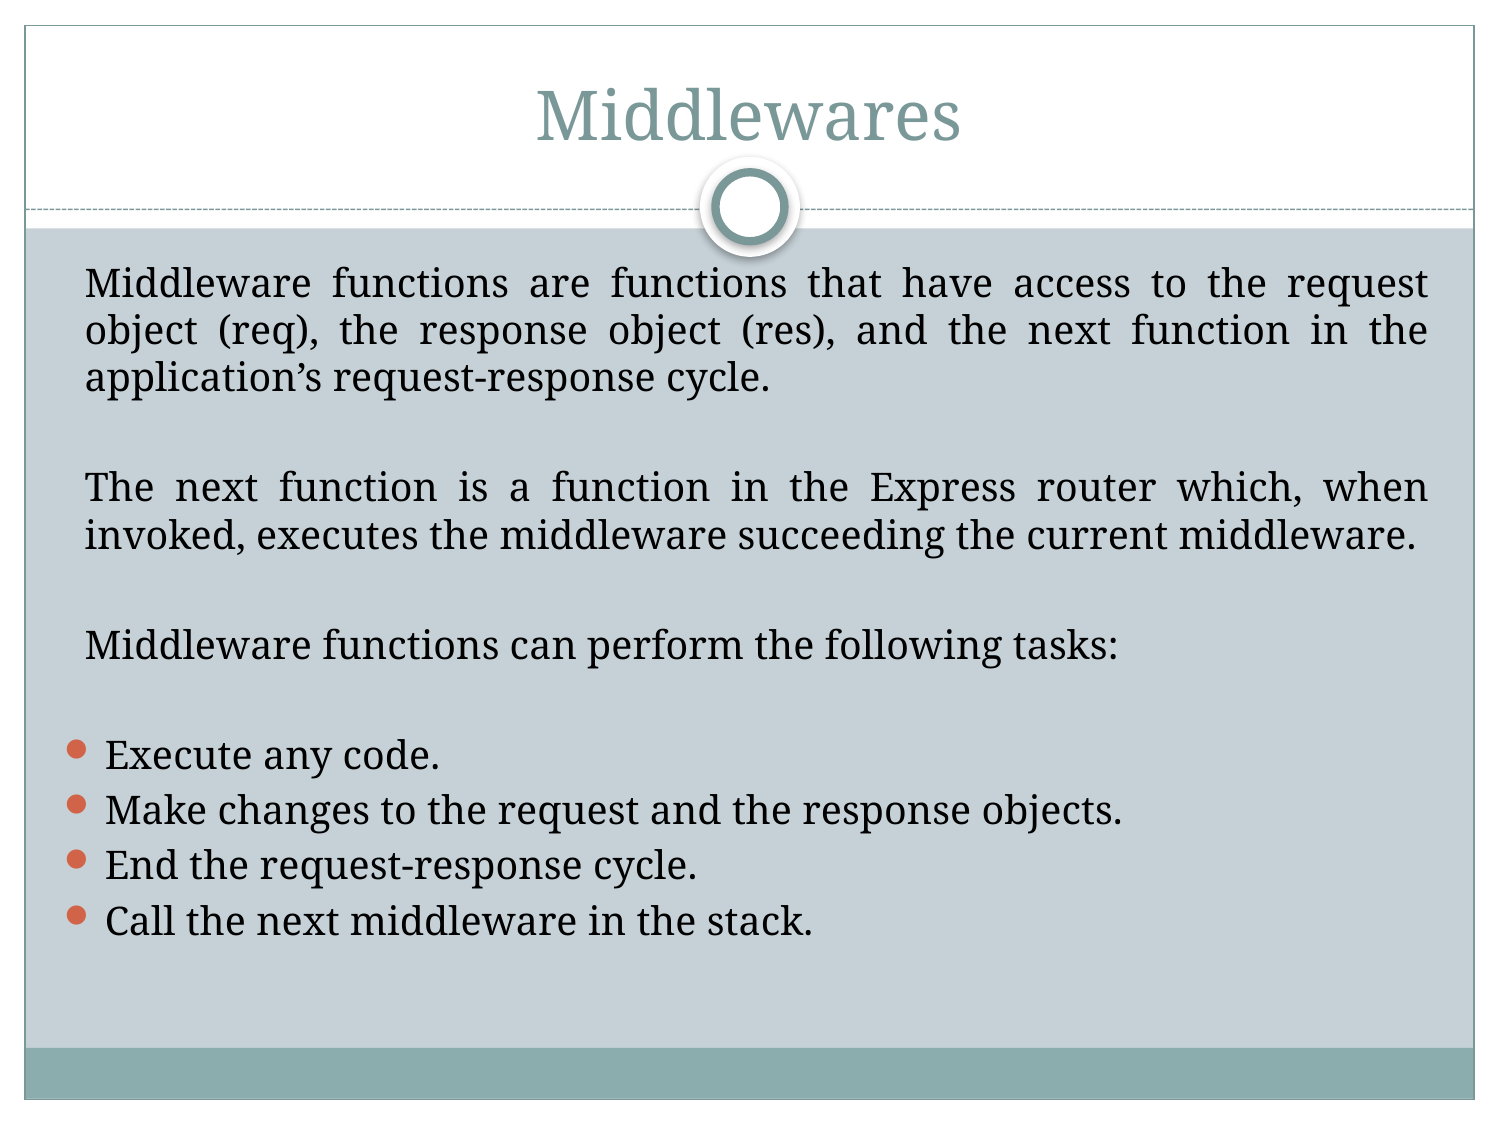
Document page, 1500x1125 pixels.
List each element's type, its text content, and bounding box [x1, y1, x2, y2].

title Middlewares [49, 37, 1450, 162]
list Middleware functions are functions that have access to the request object (req), the response object (res), and the next function in the application’s request-response cycle. The next function is a function in the Express router which, when invoked, executes the middleware succeeding the current middleware. Middleware functions can perform the following tasks: Execute any code. Make changes to the request and the response objects. End the request-response cycle. Call the next middleware in the stack. [49, 250, 1445, 1001]
